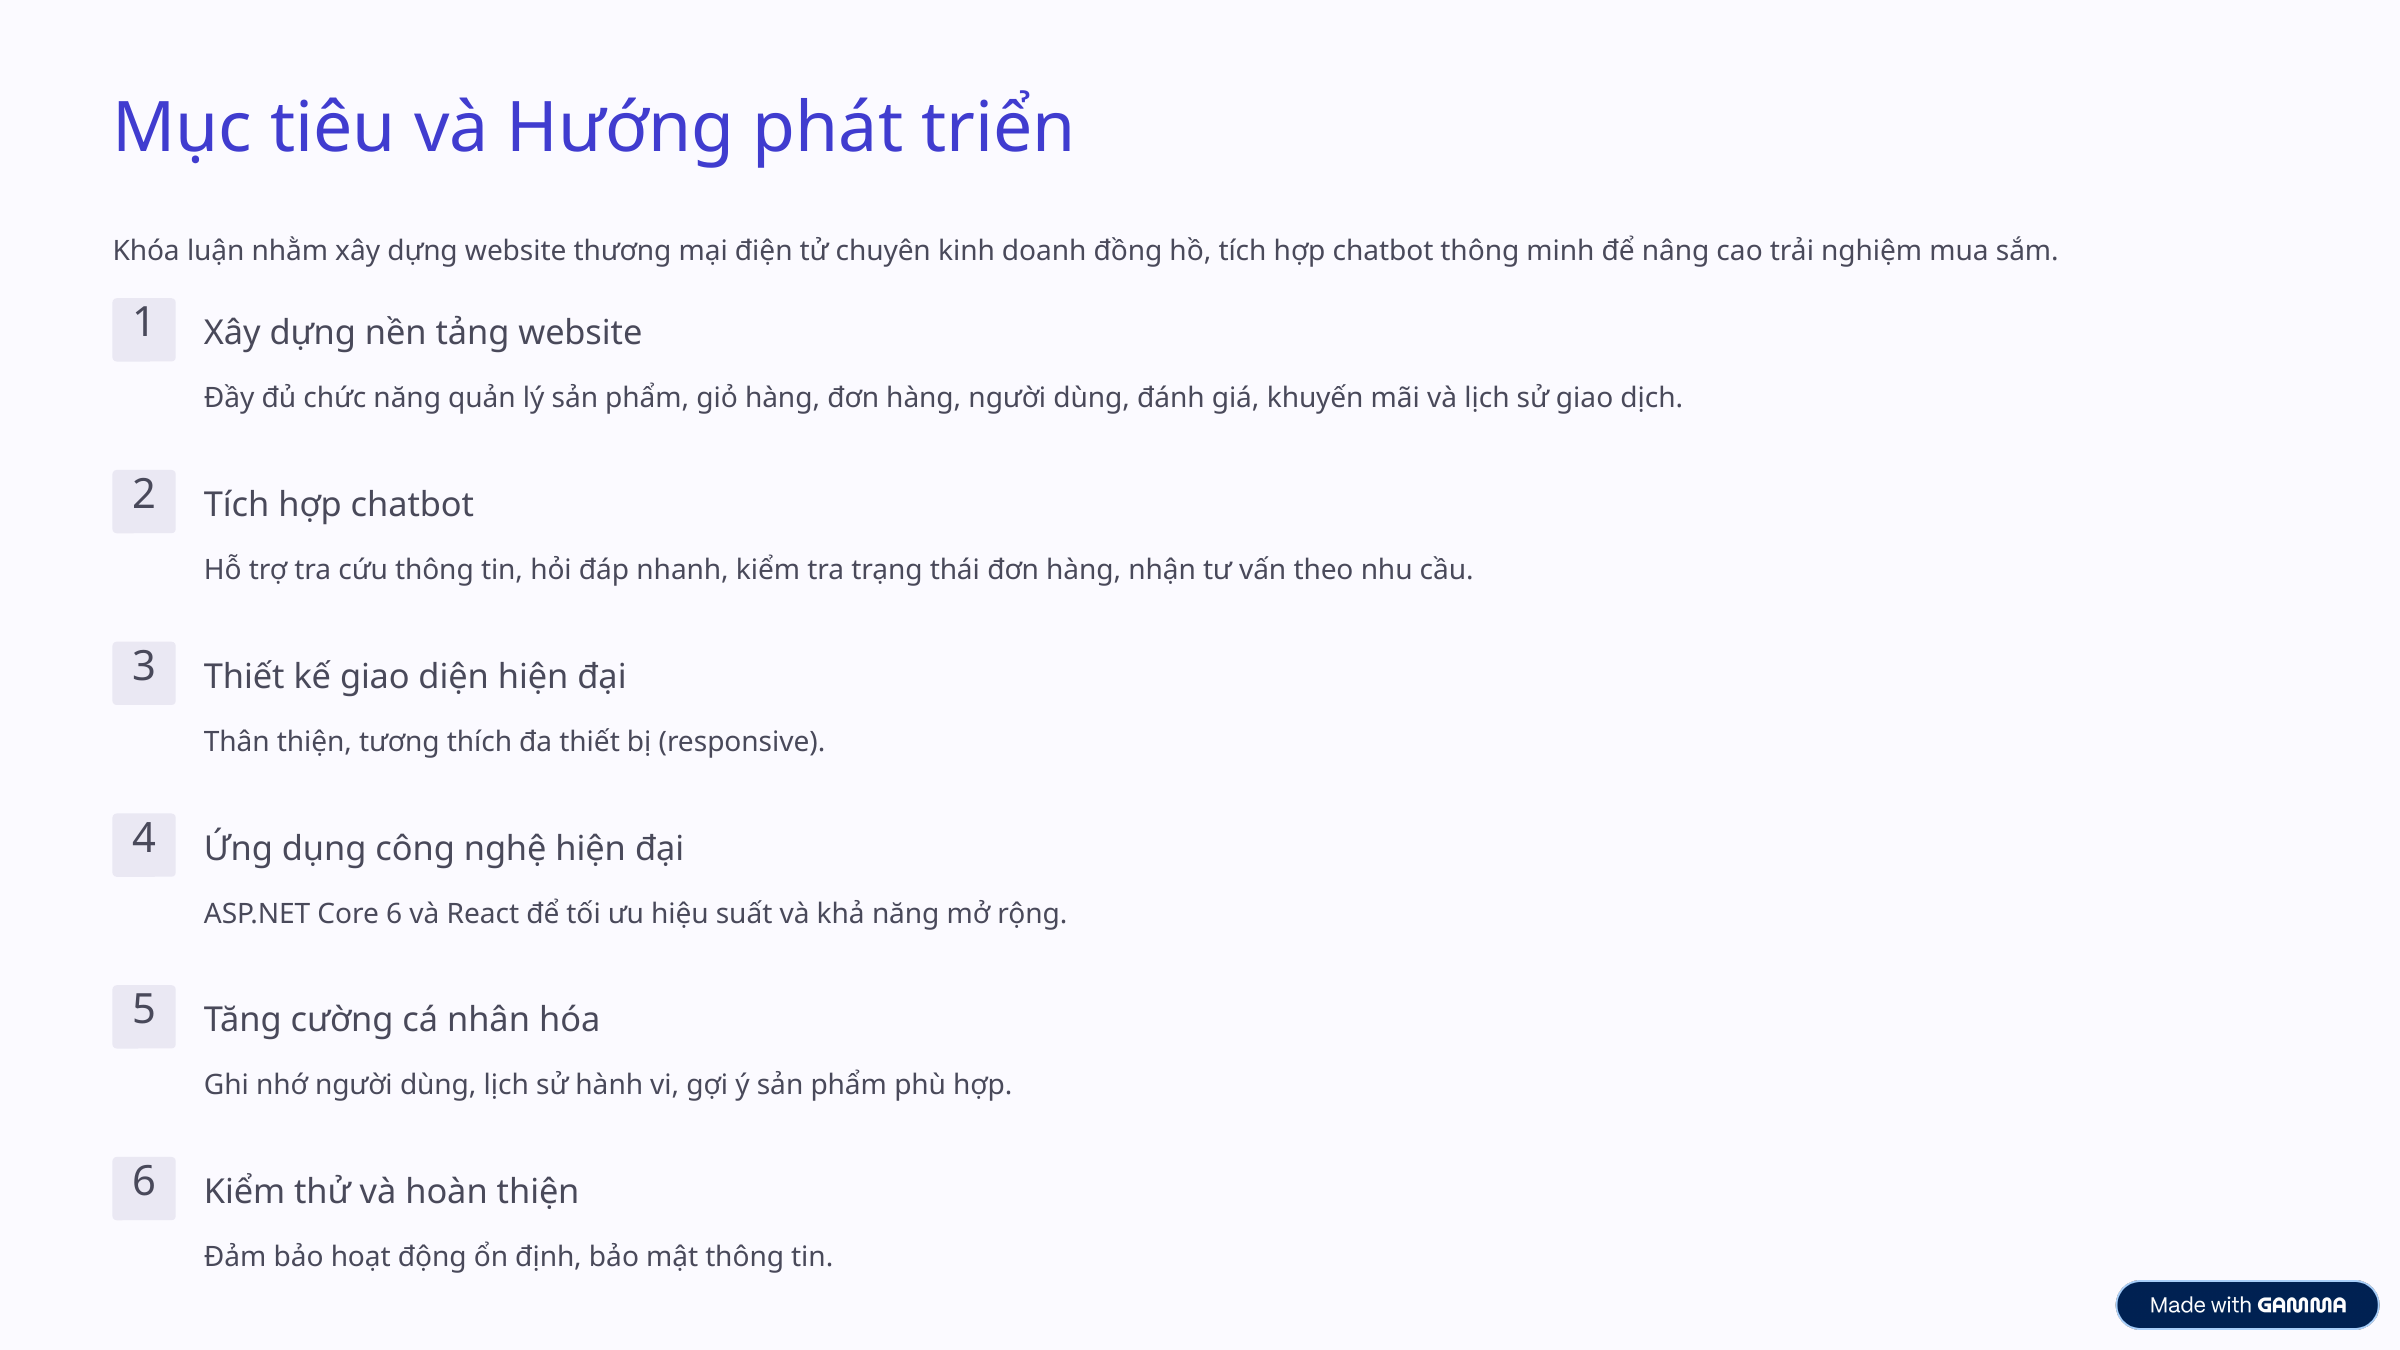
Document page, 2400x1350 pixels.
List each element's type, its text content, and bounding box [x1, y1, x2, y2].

text_box 5 [123, 990, 166, 1044]
text_box Ứng dụng công nghệ hiện đại [203, 823, 731, 867]
text_box 2 [123, 475, 166, 529]
text_box Khóa luận nhằm xây dựng website thương mại điện tử chuyên kinh doanh đồng hồ, tích hợp chatbot thông minh để nâng cao trải nghiệm mua sắm. [112, 221, 2288, 267]
text_box ASP.NET Core 6 và React để tối ưu hiệu suất và khả năng mở rộng. [203, 883, 2288, 929]
text_box [112, 641, 176, 705]
picture [2106, 1271, 2389, 1339]
text_box Ghi nhớ người dùng, lịch sử hành vi, gợi ý sản phẩm phù hợp. [203, 1055, 2288, 1101]
text_box 6 [123, 1162, 166, 1215]
text_box [112, 469, 176, 534]
text_box [112, 1156, 176, 1221]
text_box Tăng cường cá nhân hóa [203, 994, 639, 1039]
text_box Xây dựng nền tảng website [203, 307, 684, 352]
text_box [112, 298, 176, 362]
text_box Tích hợp chatbot [203, 479, 556, 524]
text_box Thân thiện, tương thích đa thiết bị (responsive). [203, 712, 2288, 758]
text_box [112, 813, 176, 877]
text_box Hỗ trợ tra cứu thông tin, hỏi đáp nhanh, kiểm tra trạng thái đơn hàng, nhận tư vấn theo nhu cầu. [203, 540, 2288, 586]
text_box Kiểm thử và hoàn thiện [203, 1166, 626, 1211]
text_box 1 [123, 303, 166, 357]
text_box Đảm bảo hoạt động ổn định, bảo mật thông tin. [203, 1227, 2288, 1273]
text_box 4 [123, 818, 166, 872]
text_box Mục tiêu và Hướng phát triển [112, 77, 1168, 166]
text_box [112, 985, 176, 1049]
text_box 3 [123, 647, 166, 700]
text_box Thiết kế giao diện hiện đại [203, 651, 684, 696]
text_box Đầy đủ chức năng quản lý sản phẩm, giỏ hàng, đơn hàng, người dùng, đánh giá, khuyến mãi và lịch sử giao dịch. [203, 368, 2288, 414]
